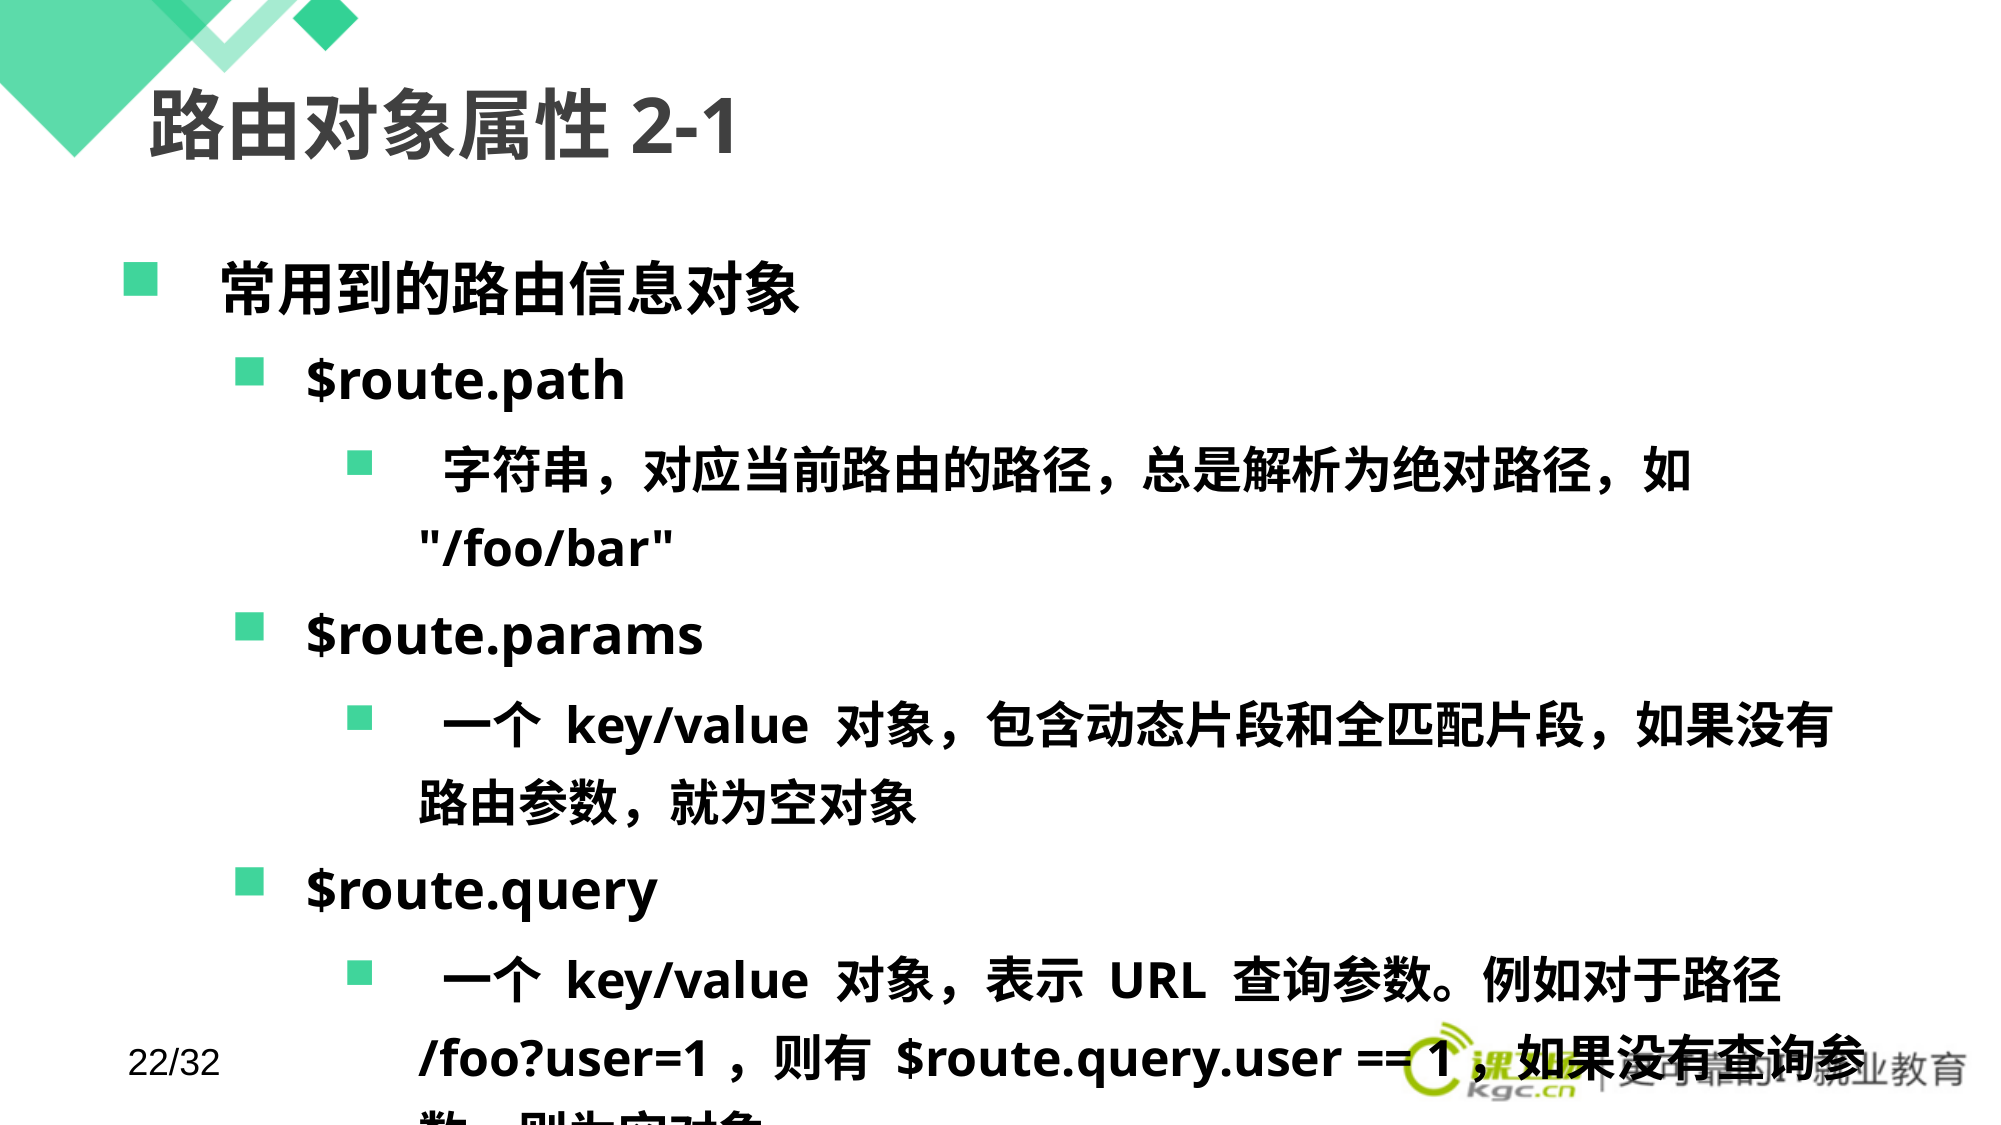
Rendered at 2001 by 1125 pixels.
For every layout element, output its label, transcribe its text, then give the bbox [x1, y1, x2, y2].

title 路由对象属性2-1 [129, 45, 1692, 201]
picture [0, 0, 2000, 1125]
list 常用到的路由信息对象 $route.path 字符串，对应当前路由的路径，总是解析为绝对路径，如 "/foo/bar" $route.params 一个 key/value 对象，包含动态片段和全匹配片段，如果没有路由参数，就为空对象 $route.query 一个 key/value 对象，表示 URL 查询参数。例如对于路径 /foo?user=1，则有 $route.query.user == 1，如果没有查询参数，则为空对象 [99, 214, 1901, 1006]
